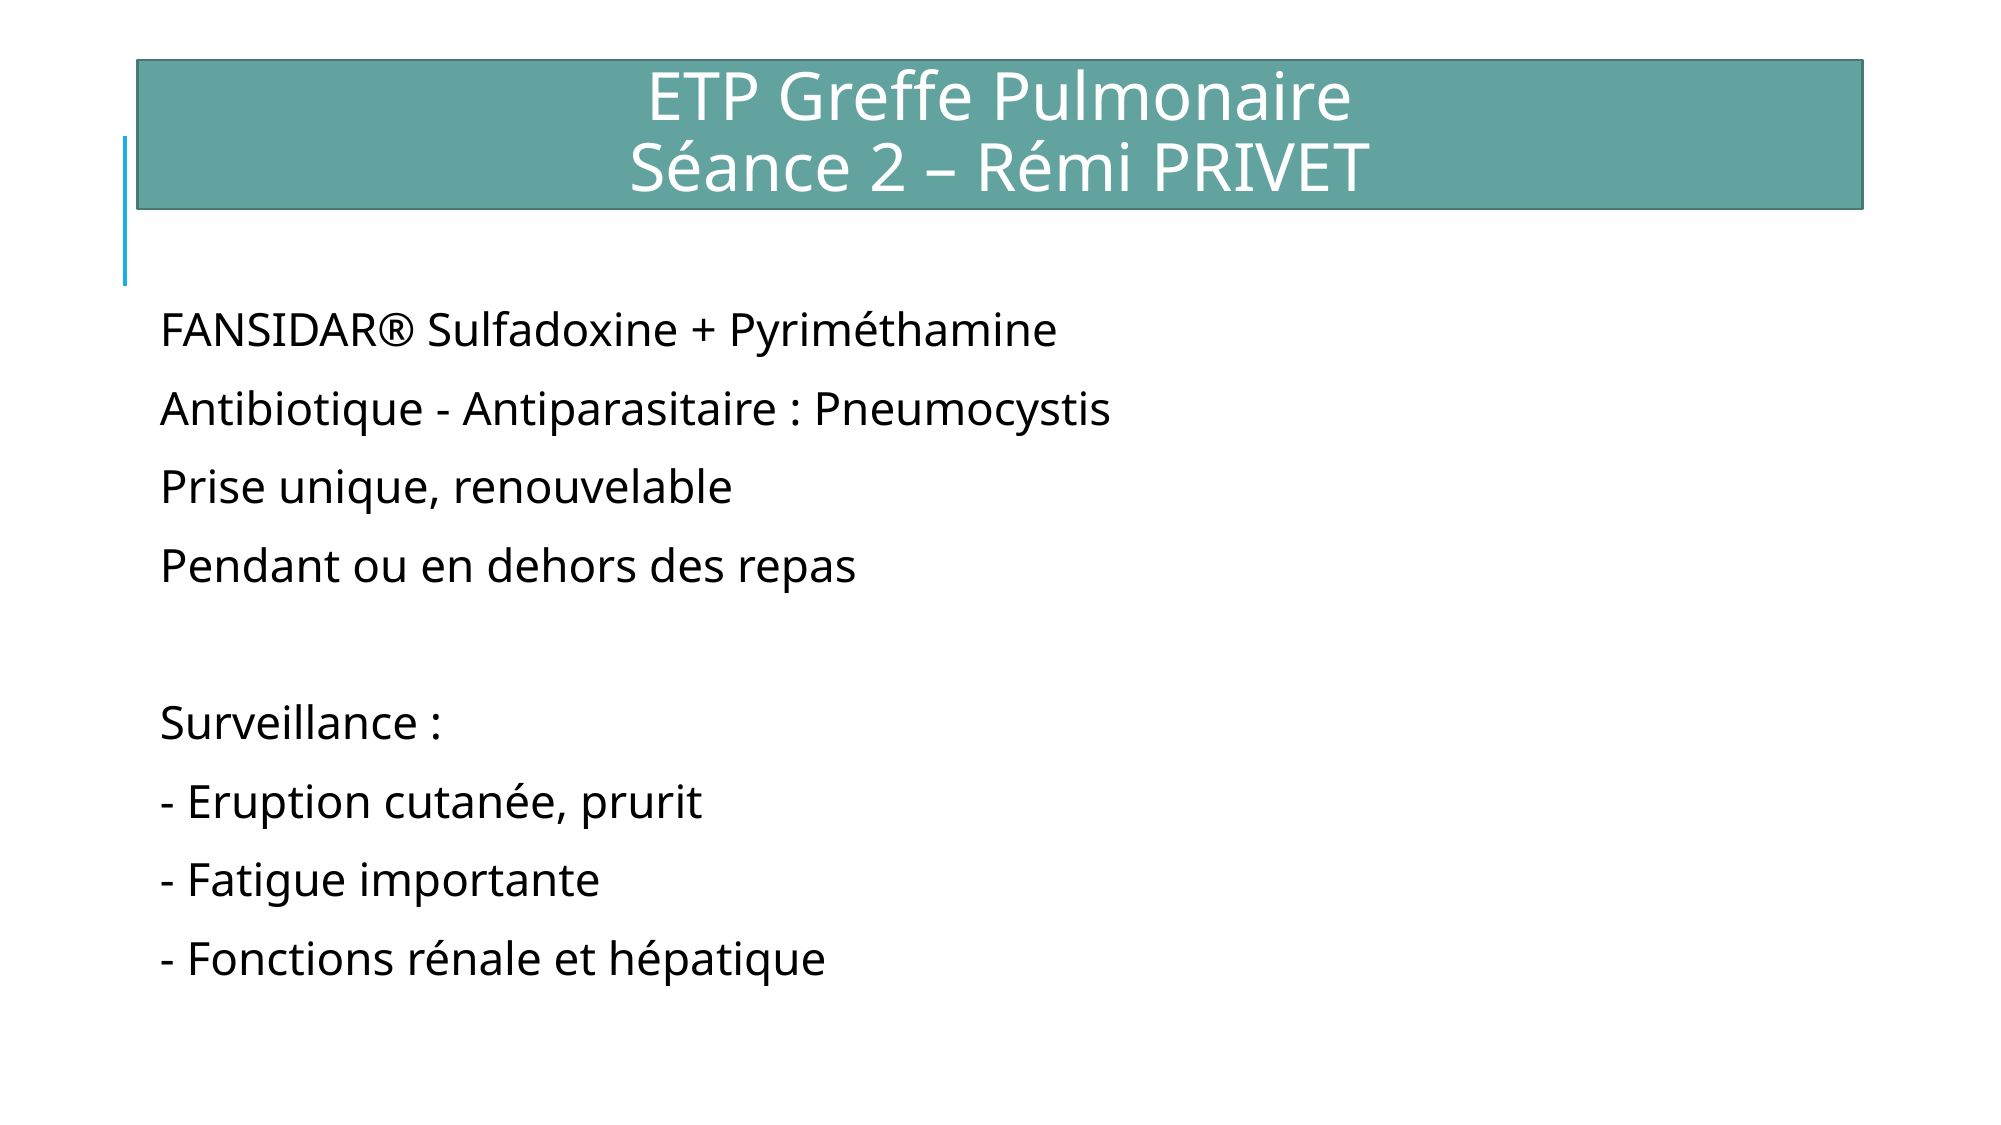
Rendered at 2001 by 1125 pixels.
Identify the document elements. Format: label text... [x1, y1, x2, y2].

text_box ETP Greffe Pulmonaire Séance 2 – Rémi PRIVET [136, 59, 1864, 210]
list FANSIDAR® Sulfadoxine + Pyriméthamine Antibiotique - Antiparasitaire : Pneumocystis Prise unique, renouvelable Pendant ou en dehors des repas Surveillance : - Eruption cutanée, prurit - Fatigue importante - Fonctions rénale et hépatique [137, 299, 1863, 1014]
